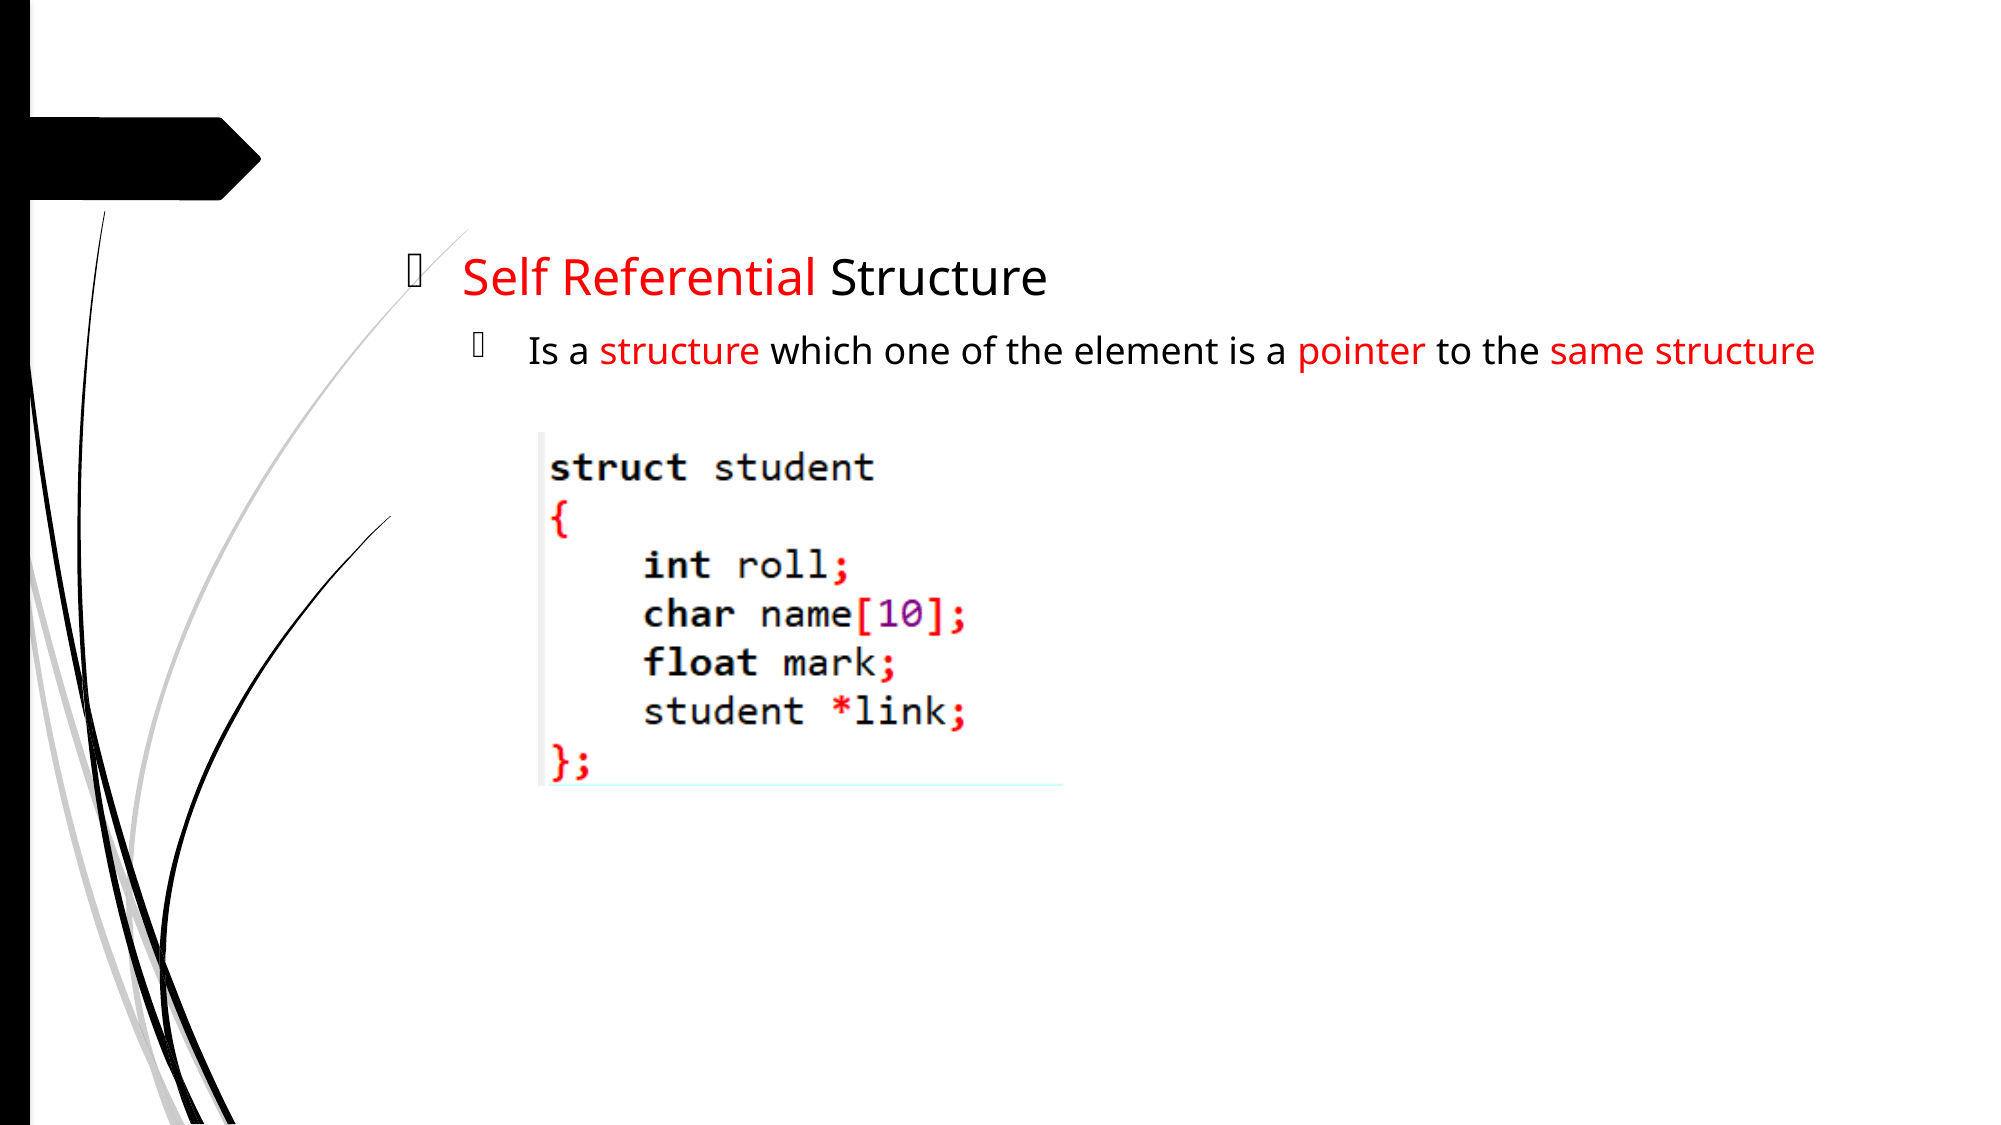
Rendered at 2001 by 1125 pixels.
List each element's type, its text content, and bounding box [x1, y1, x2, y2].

list Self Referential Structure Is a structure which one of the element is a pointer to the same structure [391, 238, 1922, 761]
picture [538, 432, 1063, 786]
